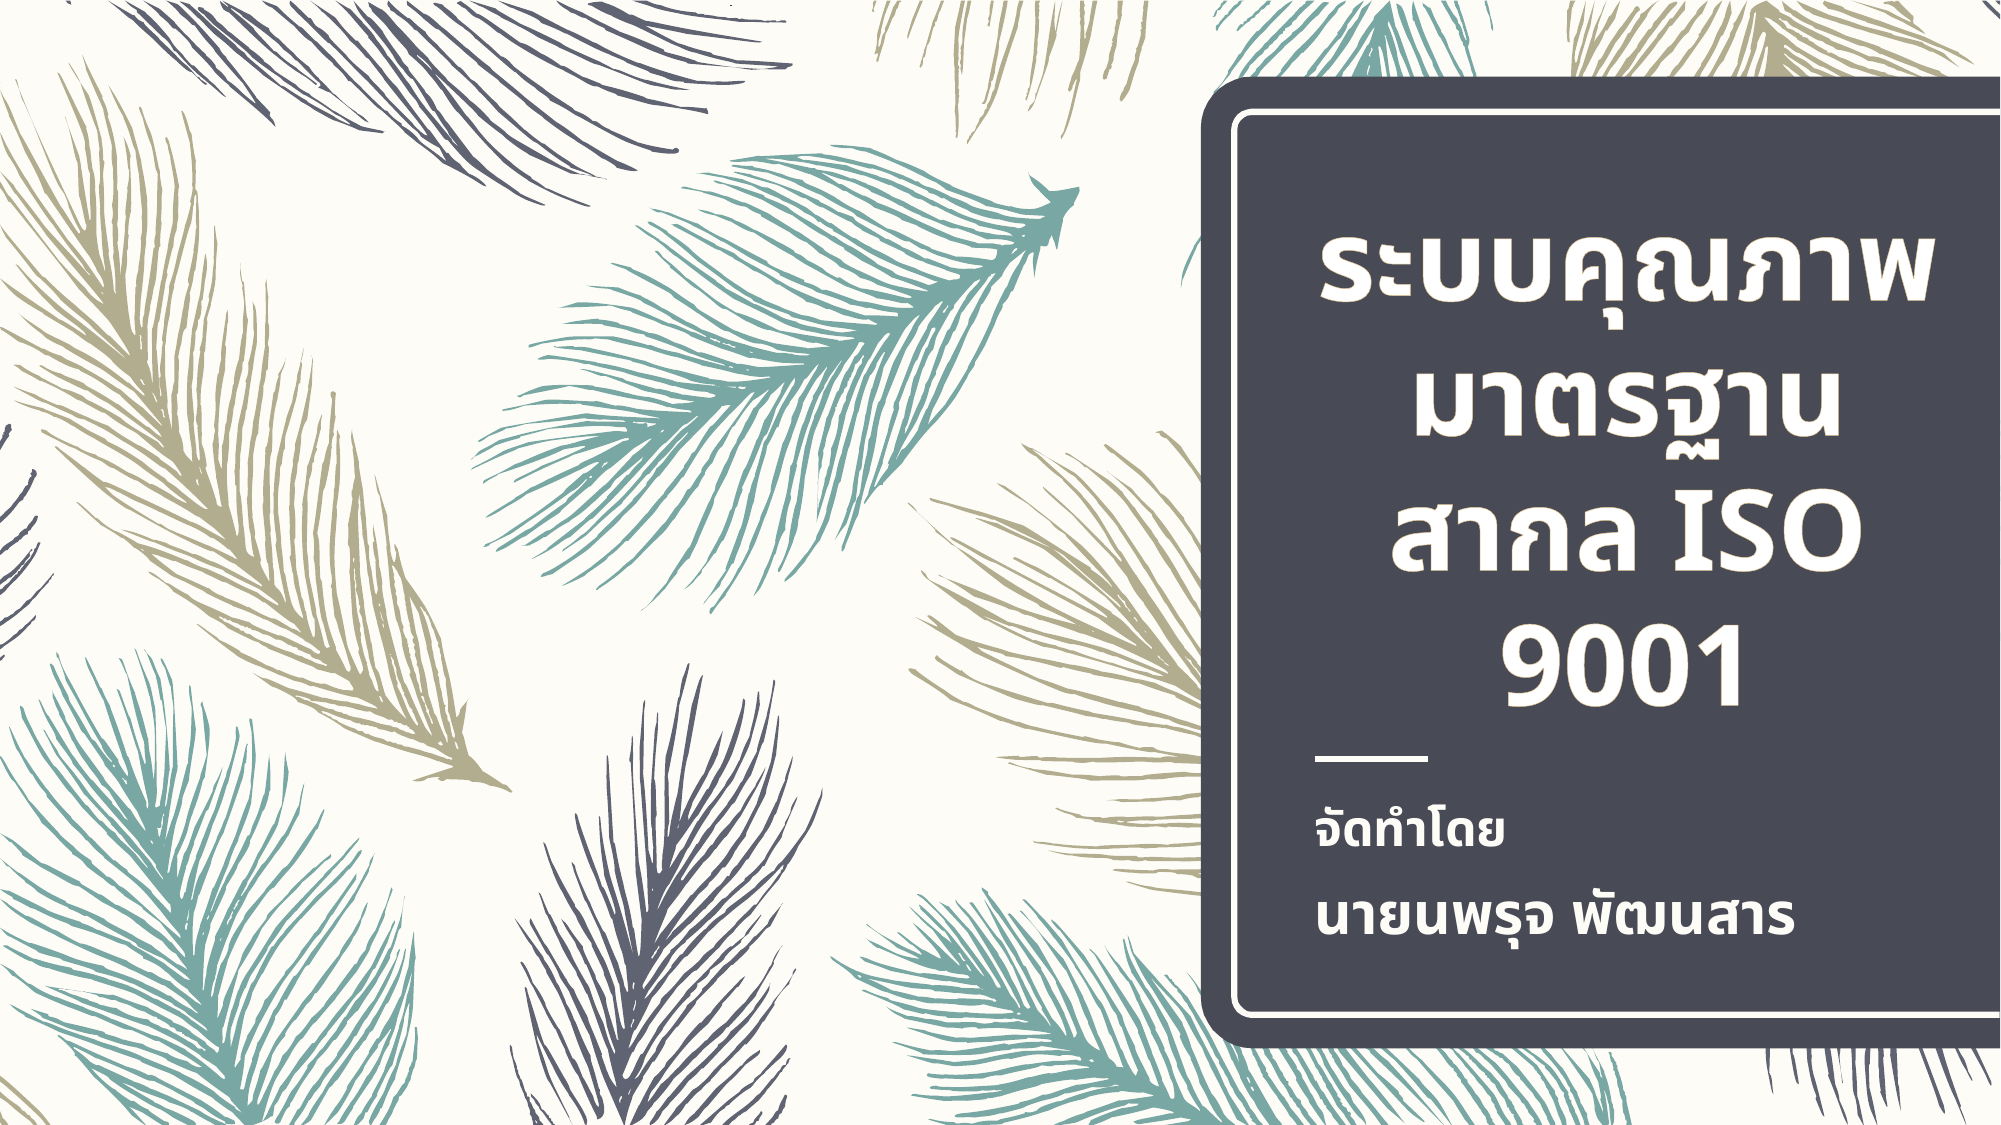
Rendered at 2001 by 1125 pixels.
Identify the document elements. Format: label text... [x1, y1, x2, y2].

subtitle จัดทำโดย นายนพรุจ พัฒนสาร [1299, 789, 1963, 982]
text_box ระบบคุณภาพมาตรฐานสากล ISO 9001 [1291, 180, 1964, 736]
